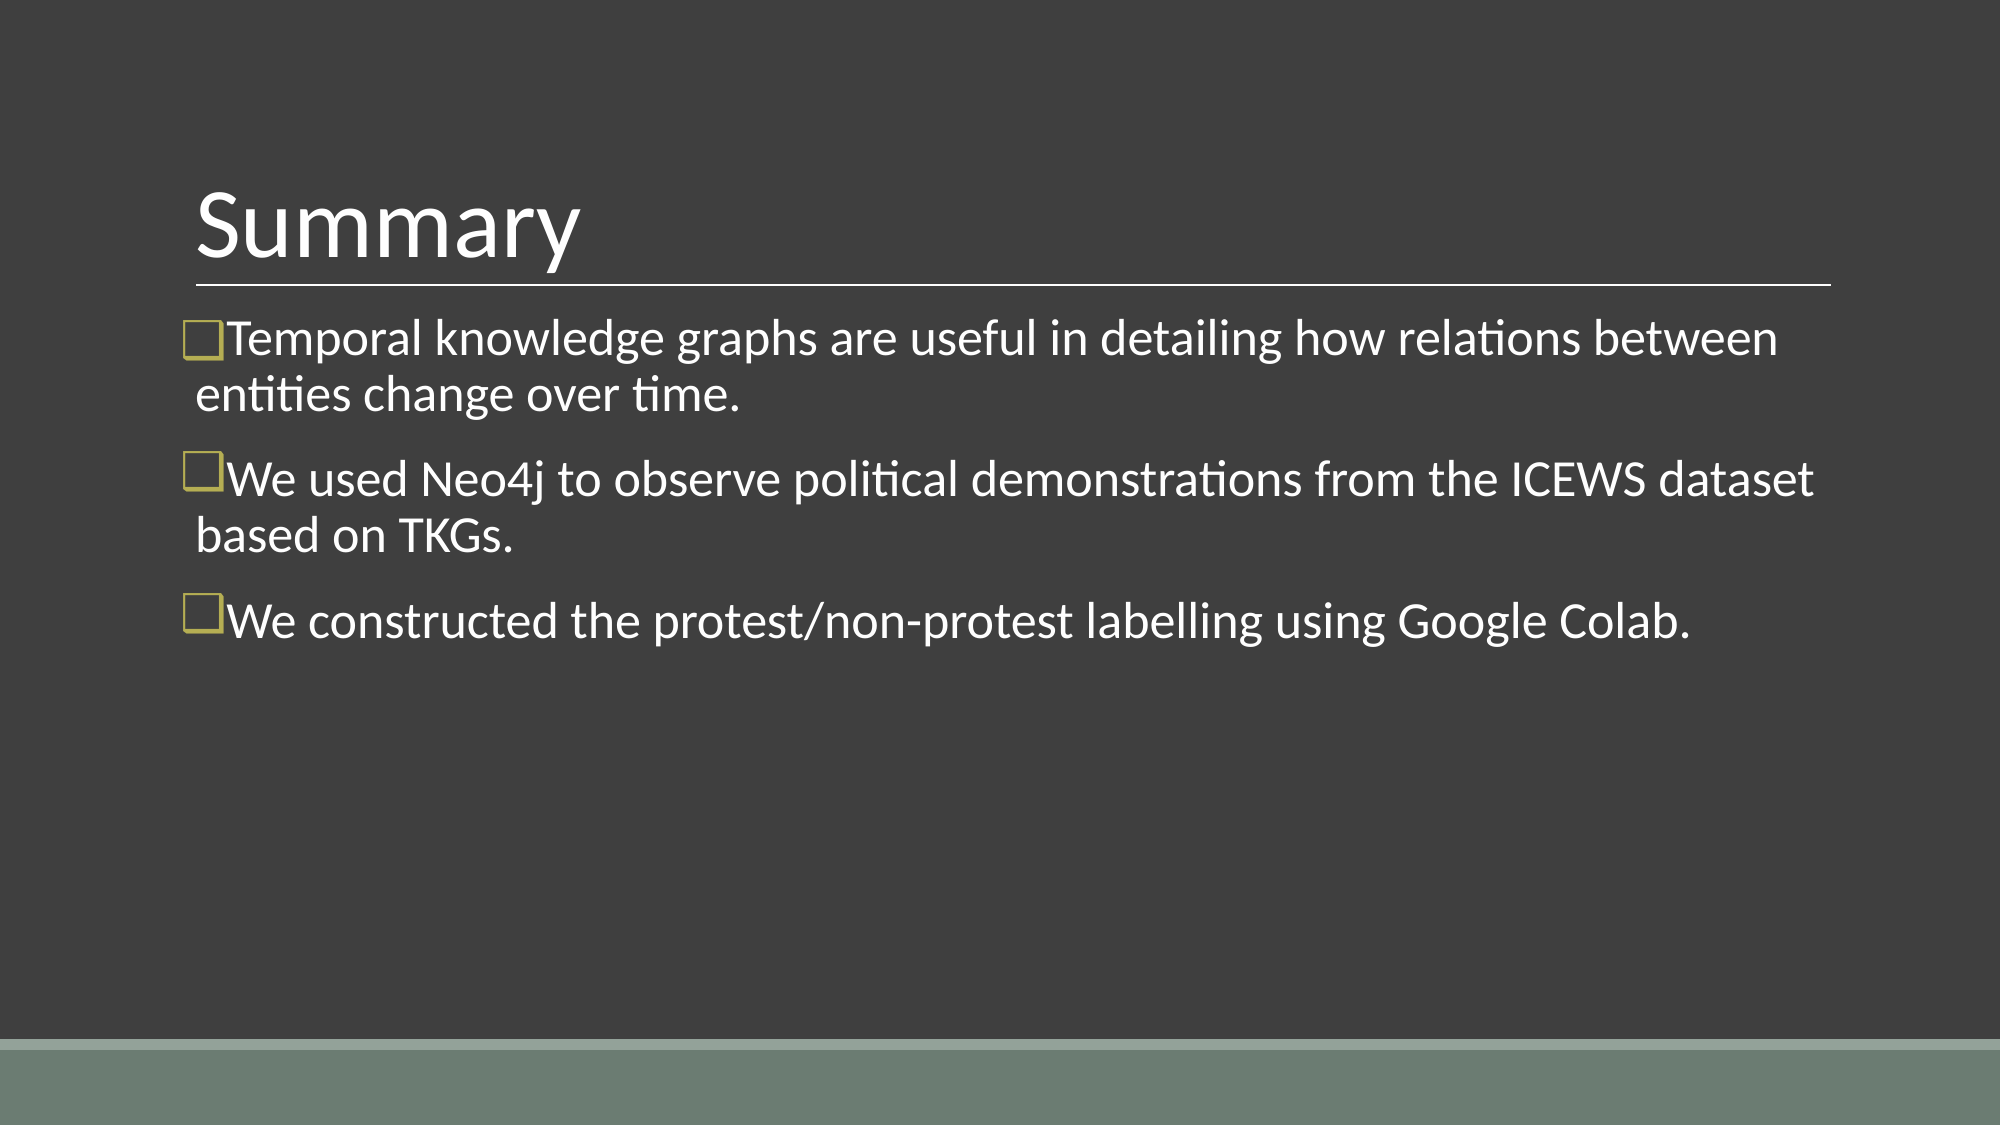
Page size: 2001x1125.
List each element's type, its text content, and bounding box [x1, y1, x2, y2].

title Summary [180, 47, 1830, 285]
list Temporal knowledge graphs are useful in detailing how relations between entities change over time. We used Neo4j to observe political demonstrations from the ICEWS dataset based on TKGs. We constructed the protest/non-protest labelling using Google Colab. [180, 302, 1830, 963]
